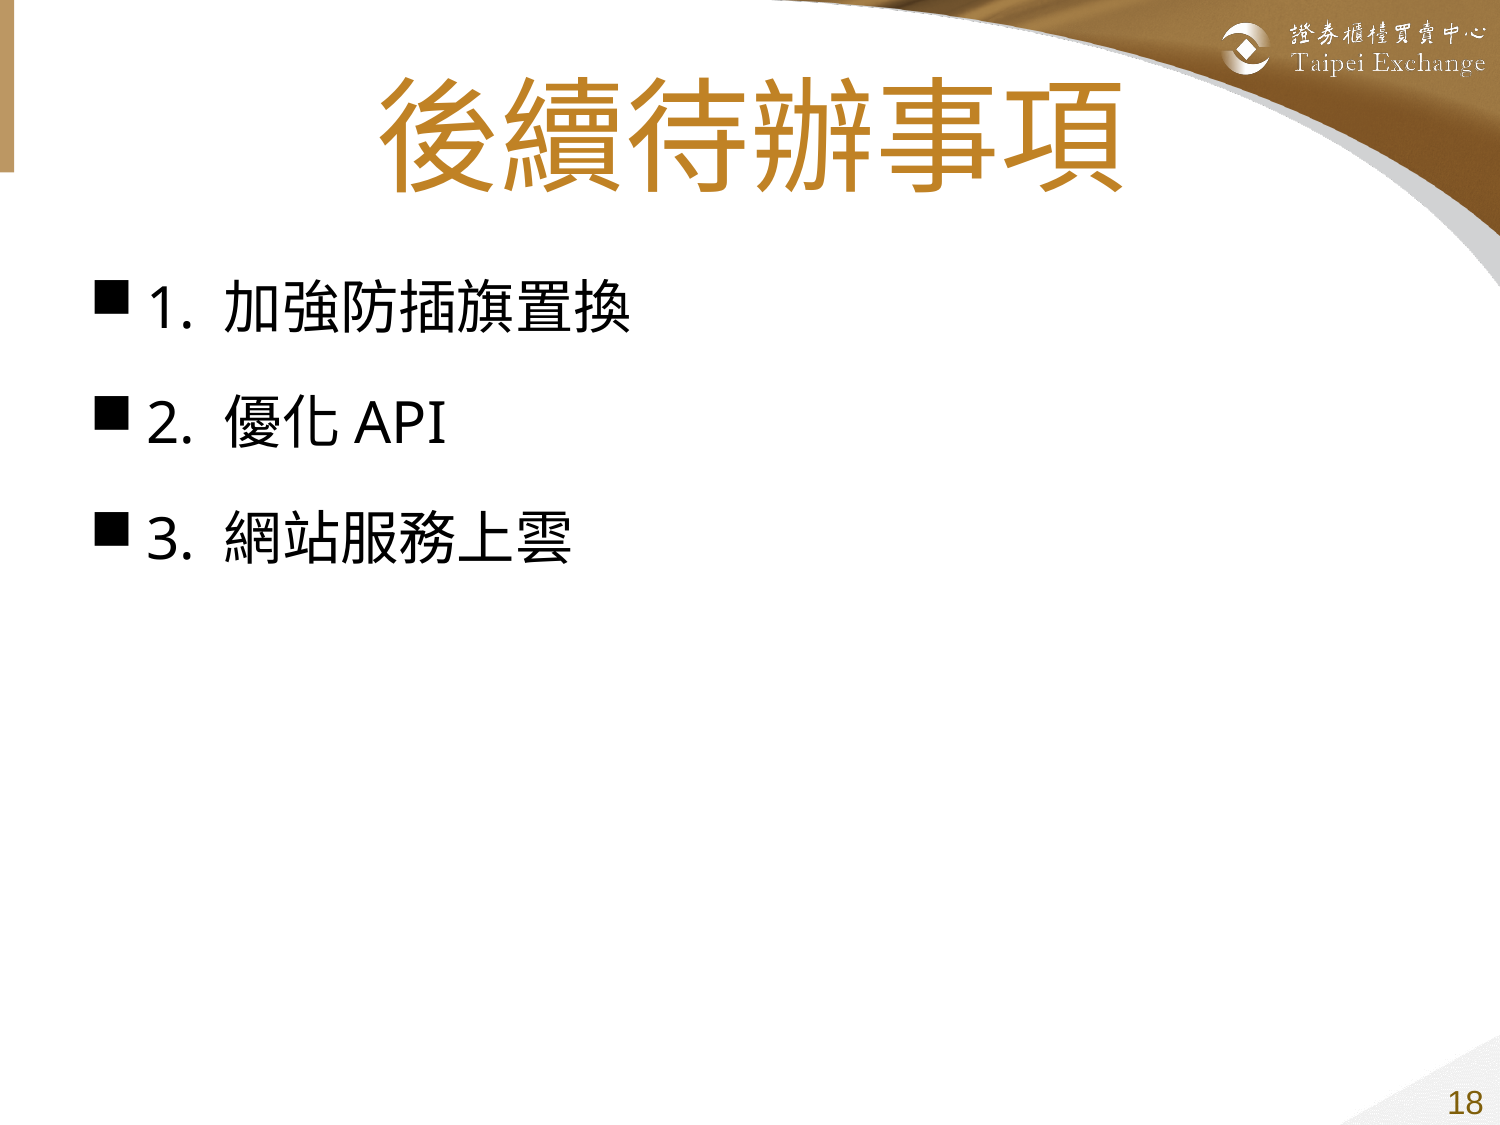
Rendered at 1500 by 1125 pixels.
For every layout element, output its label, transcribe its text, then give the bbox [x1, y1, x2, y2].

picture [702, 0, 1500, 392]
list 1. 加強防插旗置換 2. 優化API 3. 網站服務上雲 [75, 262, 1425, 1125]
title 後續待辦事項 [74, 8, 1426, 257]
picture [1425, 1034, 1500, 1125]
